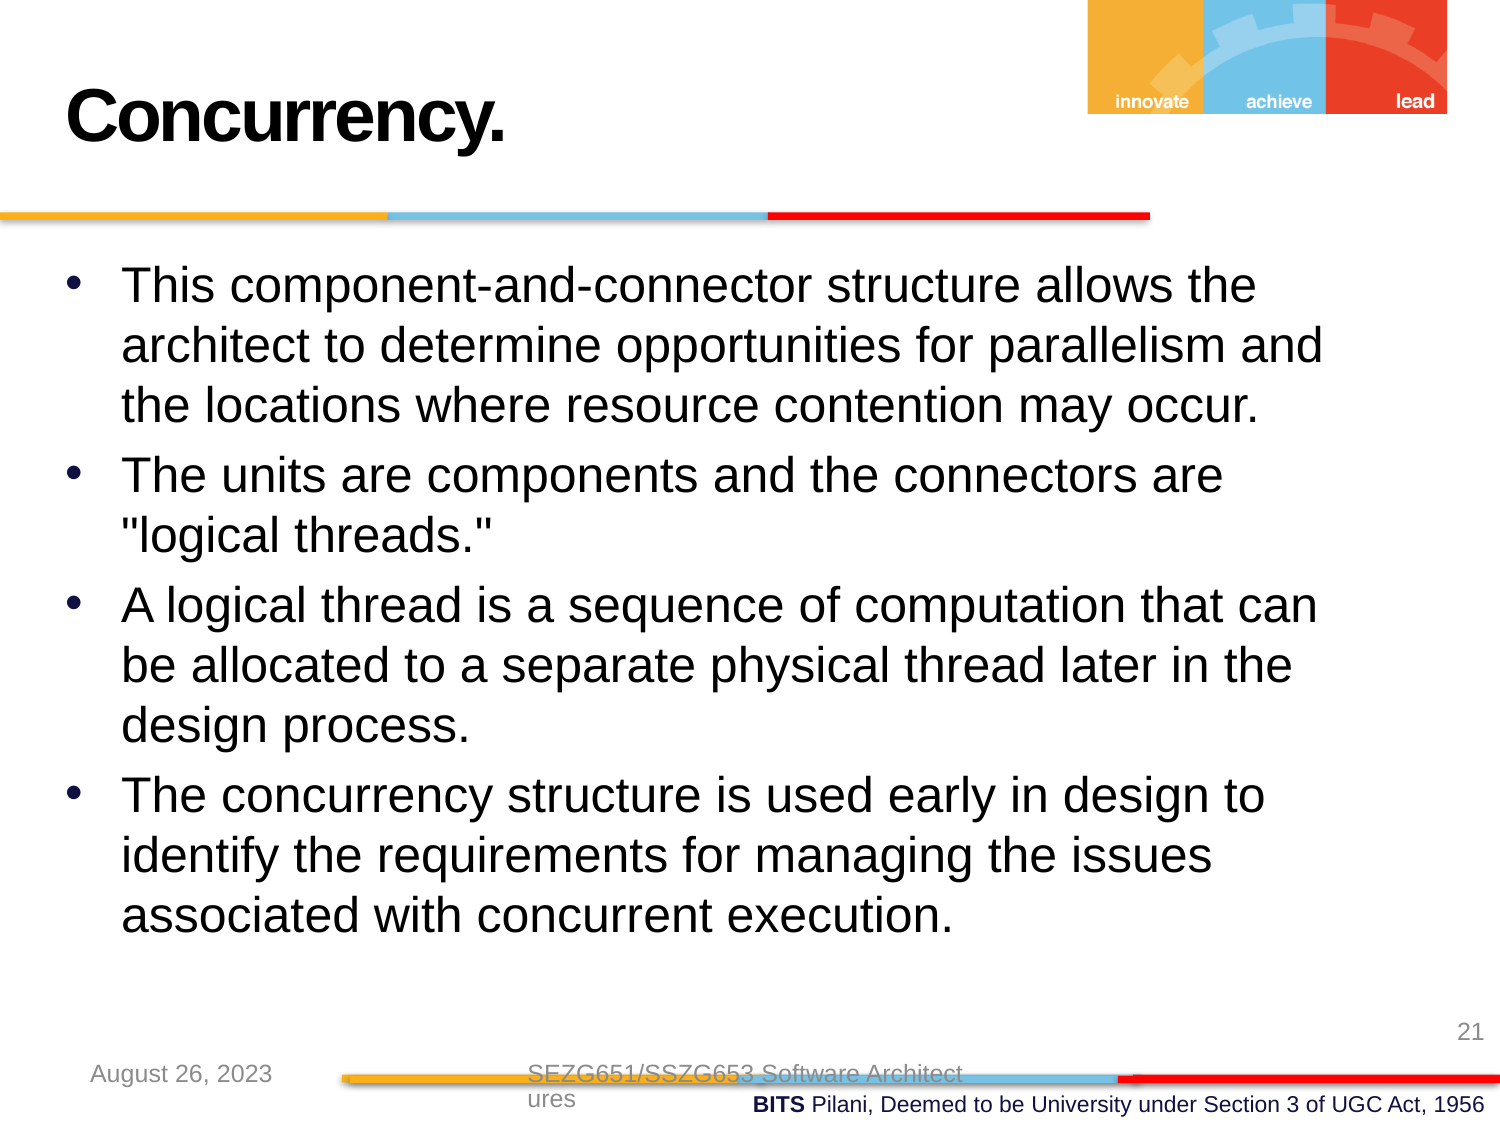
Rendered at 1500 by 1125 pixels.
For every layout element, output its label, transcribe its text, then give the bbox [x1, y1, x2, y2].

list Concurrency. [50, 24, 1088, 213]
slide_number 21 [1149, 1000, 1500, 1061]
picture [1087, 0, 1448, 114]
footer SEZG651/SSZG653 Software Architectures [512, 1042, 988, 1103]
list This component-and-connector structure allows the architect to determine opportunities for parallelism and the locations where resource contention may occur. The units are components and the connectors are "logical threads." A logical thread is a sequence of computation that can be allocated to a separate physical thread later in the design process. The concurrency structure is used early in design to identify the requirements for managing the issues associated with concurrent execution. [50, 245, 1400, 988]
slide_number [75, 1042, 425, 1103]
